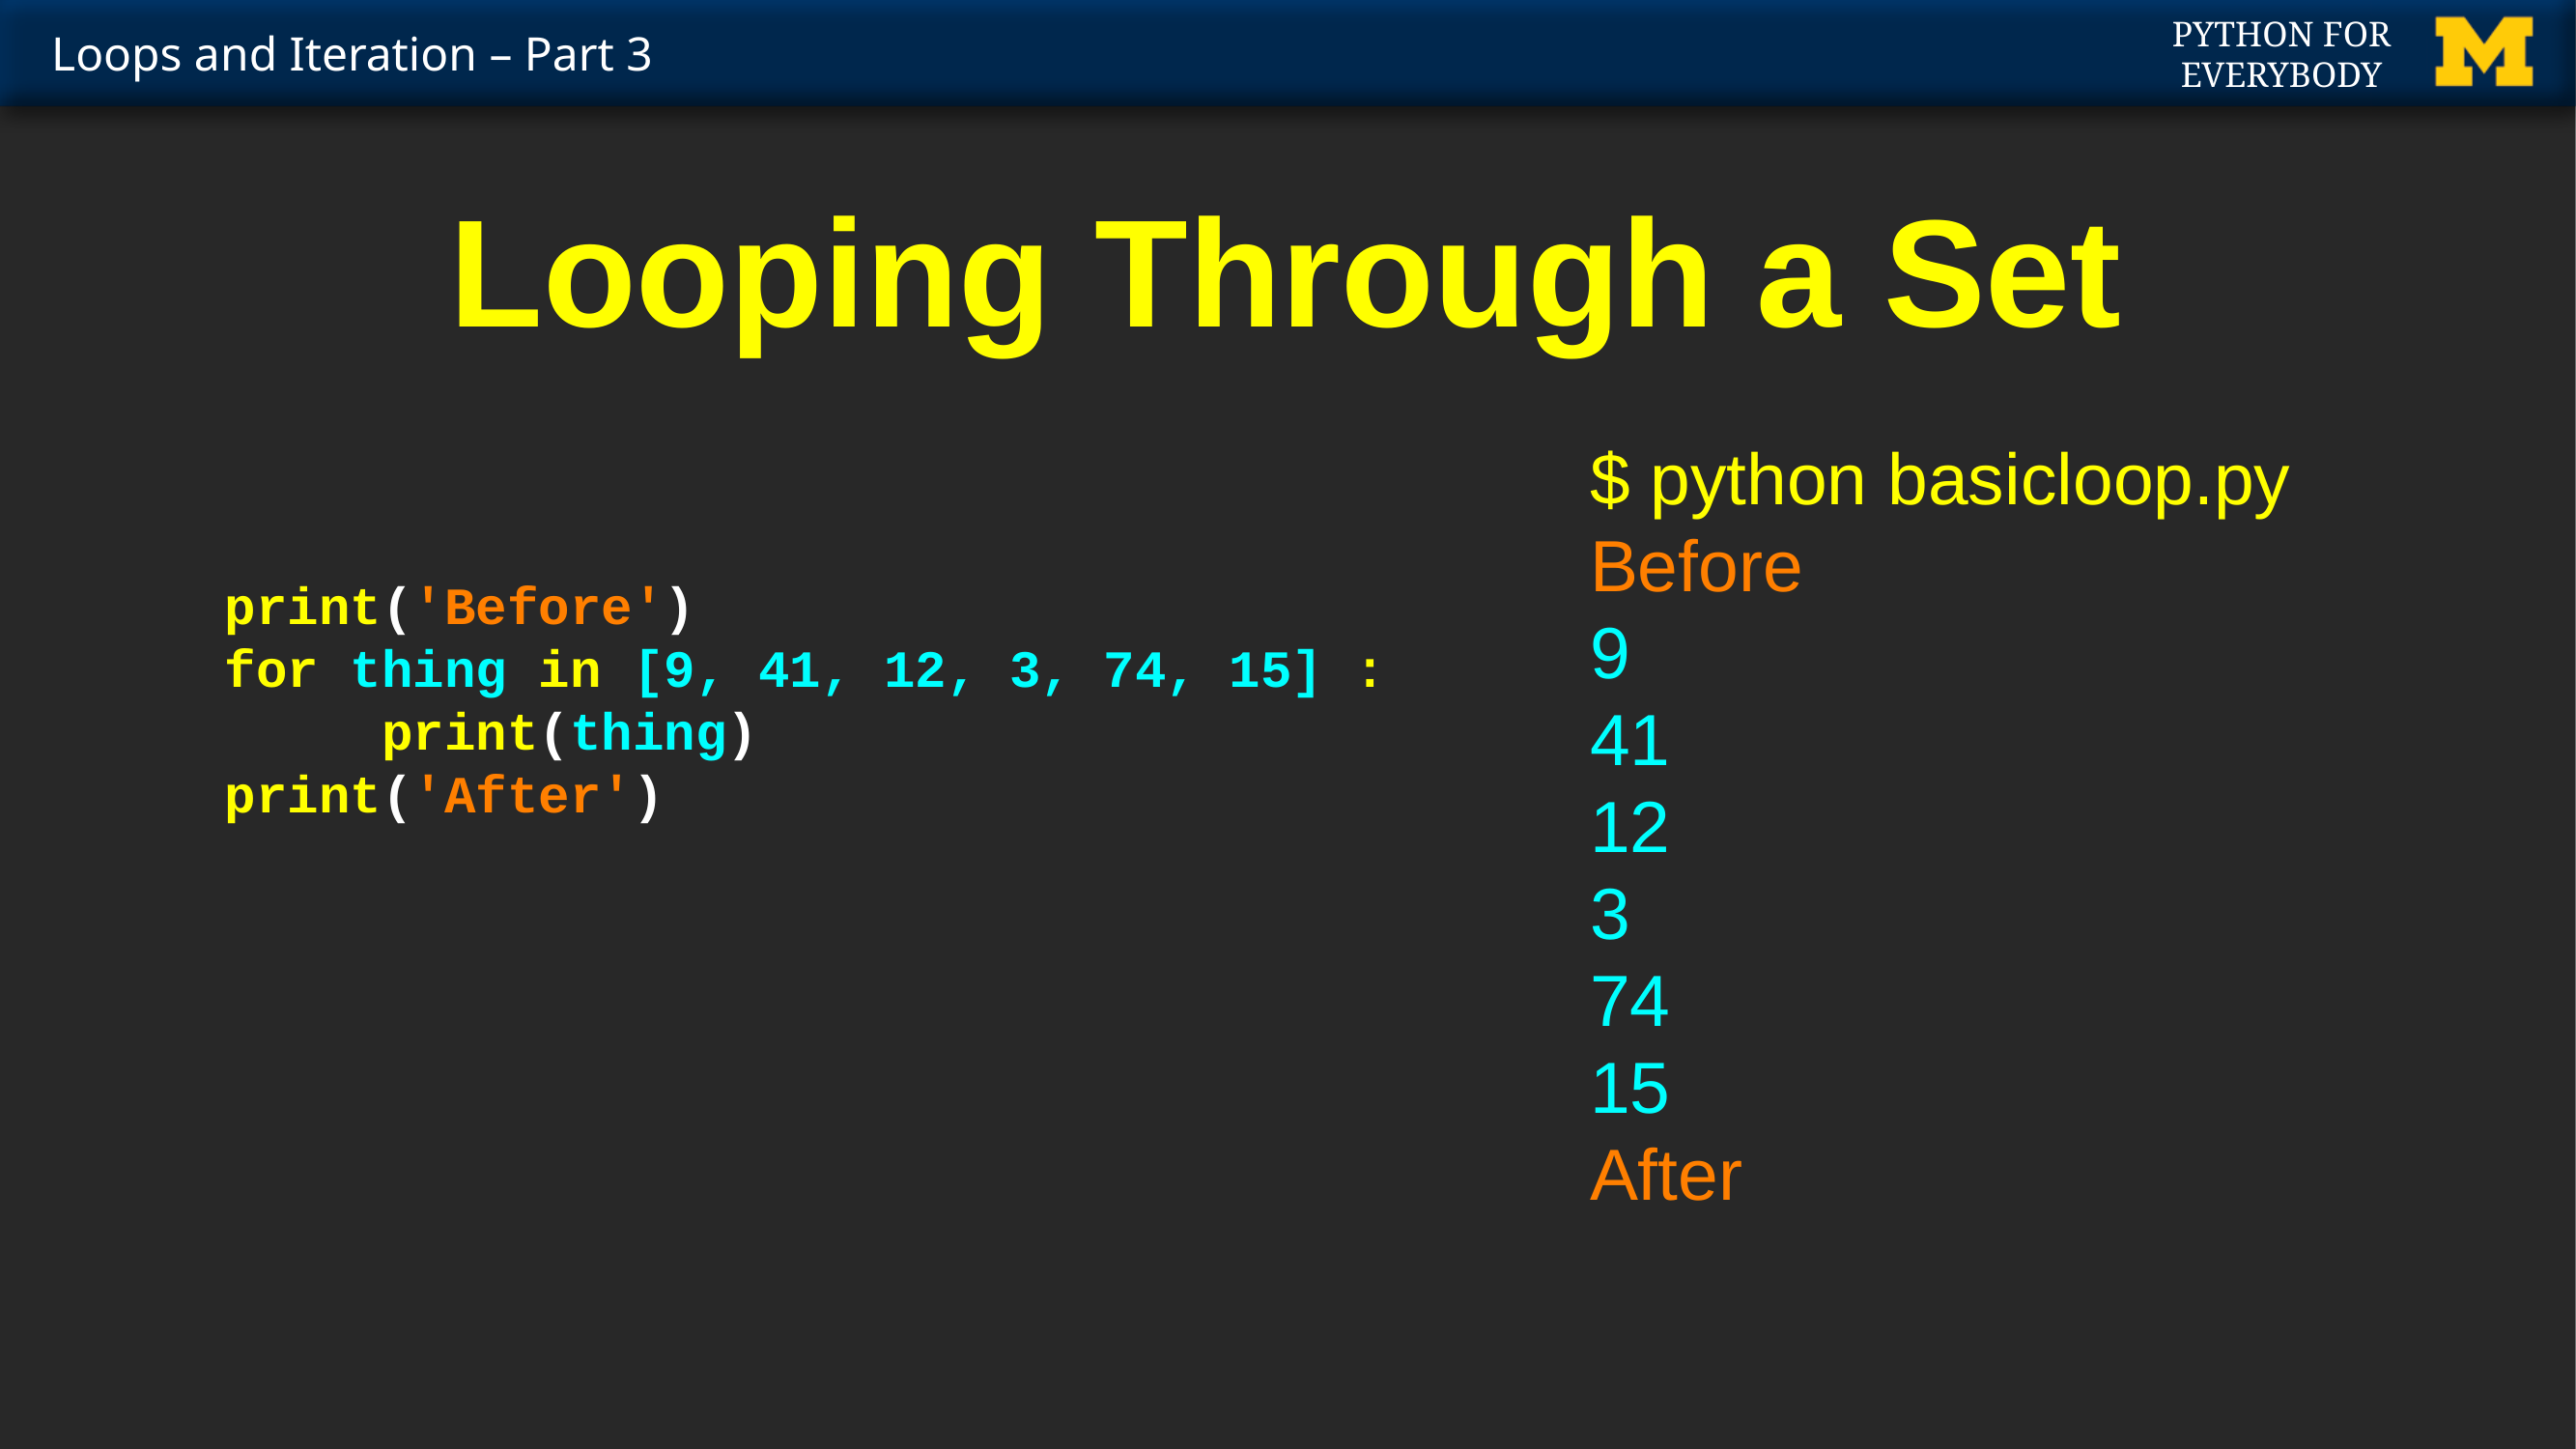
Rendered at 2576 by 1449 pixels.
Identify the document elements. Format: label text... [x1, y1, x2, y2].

title Looping Through a Set [183, 129, 2391, 403]
text_box print('Before') for thing in [9, 41, 12, 3, 74, 15] : print(thing) print('After') [224, 522, 1458, 873]
text_box $ python basicloop.py Before 9 41 12 3 74 15 After [1590, 429, 2345, 1219]
picture [0, 0, 2576, 1449]
